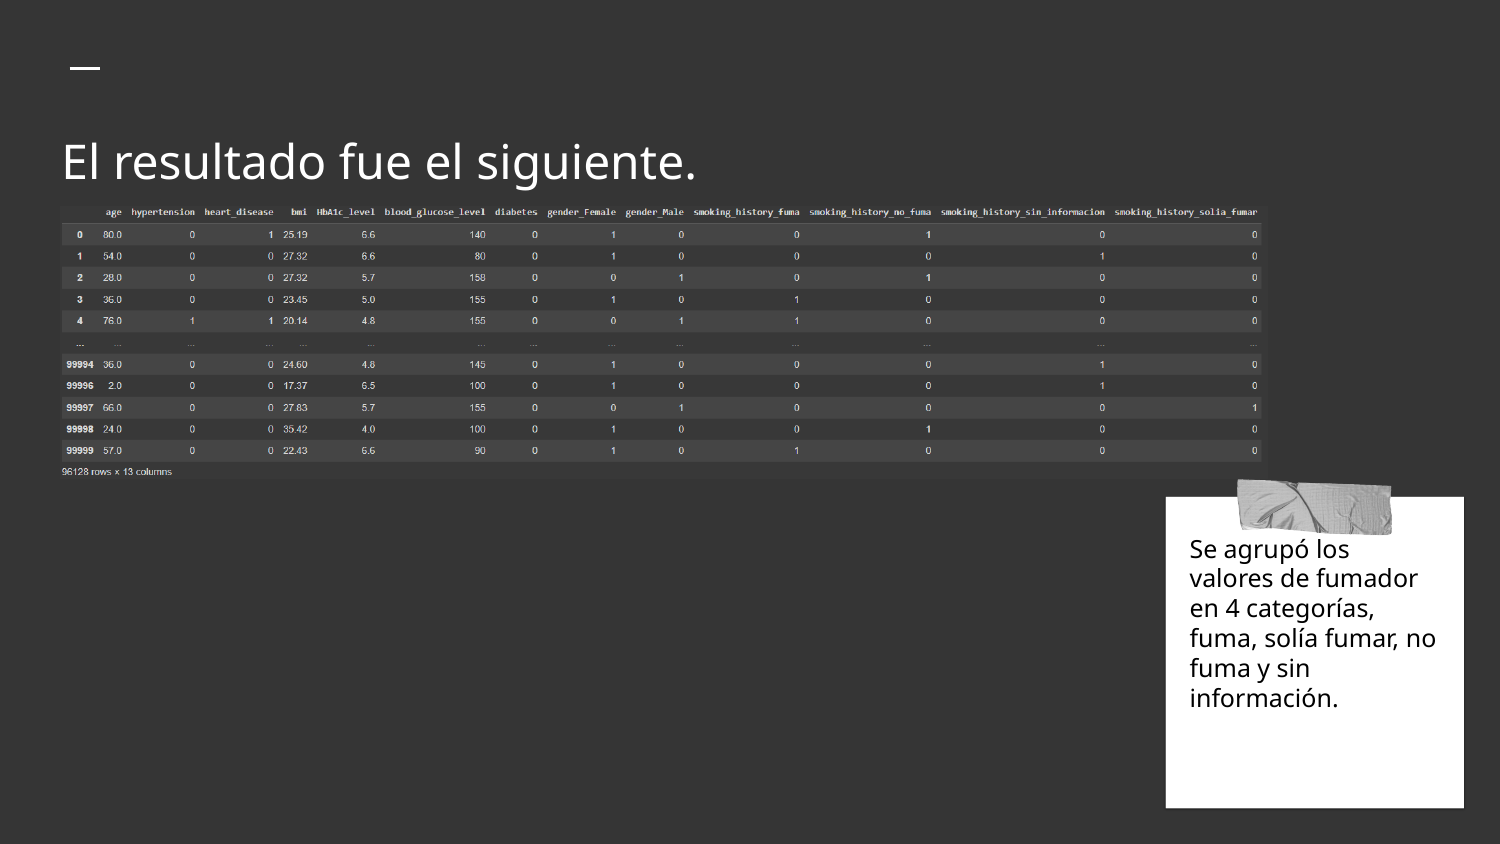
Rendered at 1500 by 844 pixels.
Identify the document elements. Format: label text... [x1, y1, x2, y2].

picture [60, 206, 1268, 480]
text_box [1153, 478, 1476, 821]
title El resultado fue el siguiente. [46, 116, 1099, 746]
